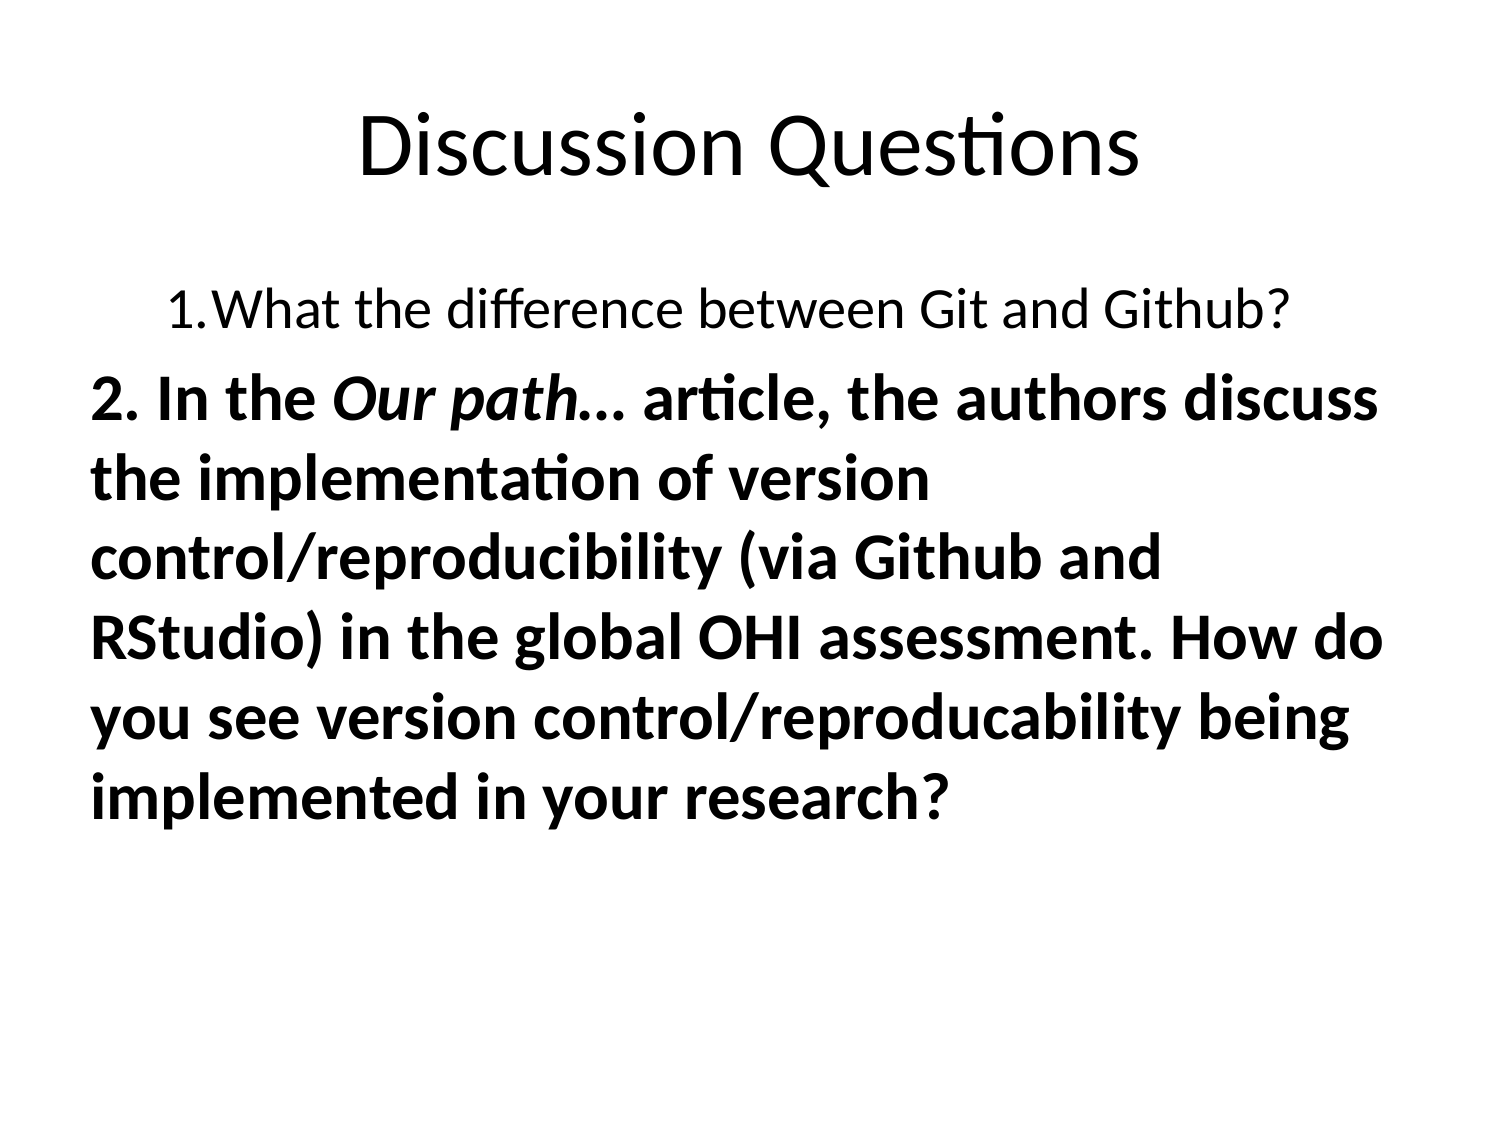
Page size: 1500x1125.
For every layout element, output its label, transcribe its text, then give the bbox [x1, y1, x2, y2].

list What the difference between Git and Github? 2. In the Our path… article, the authors discuss the implementation of version control/reproducibility (via Github and RStudio) in the global OHI assessment. How do you see version control/reproducability being implemented in your research? [75, 262, 1425, 1005]
title Discussion Questions [75, 45, 1425, 233]
